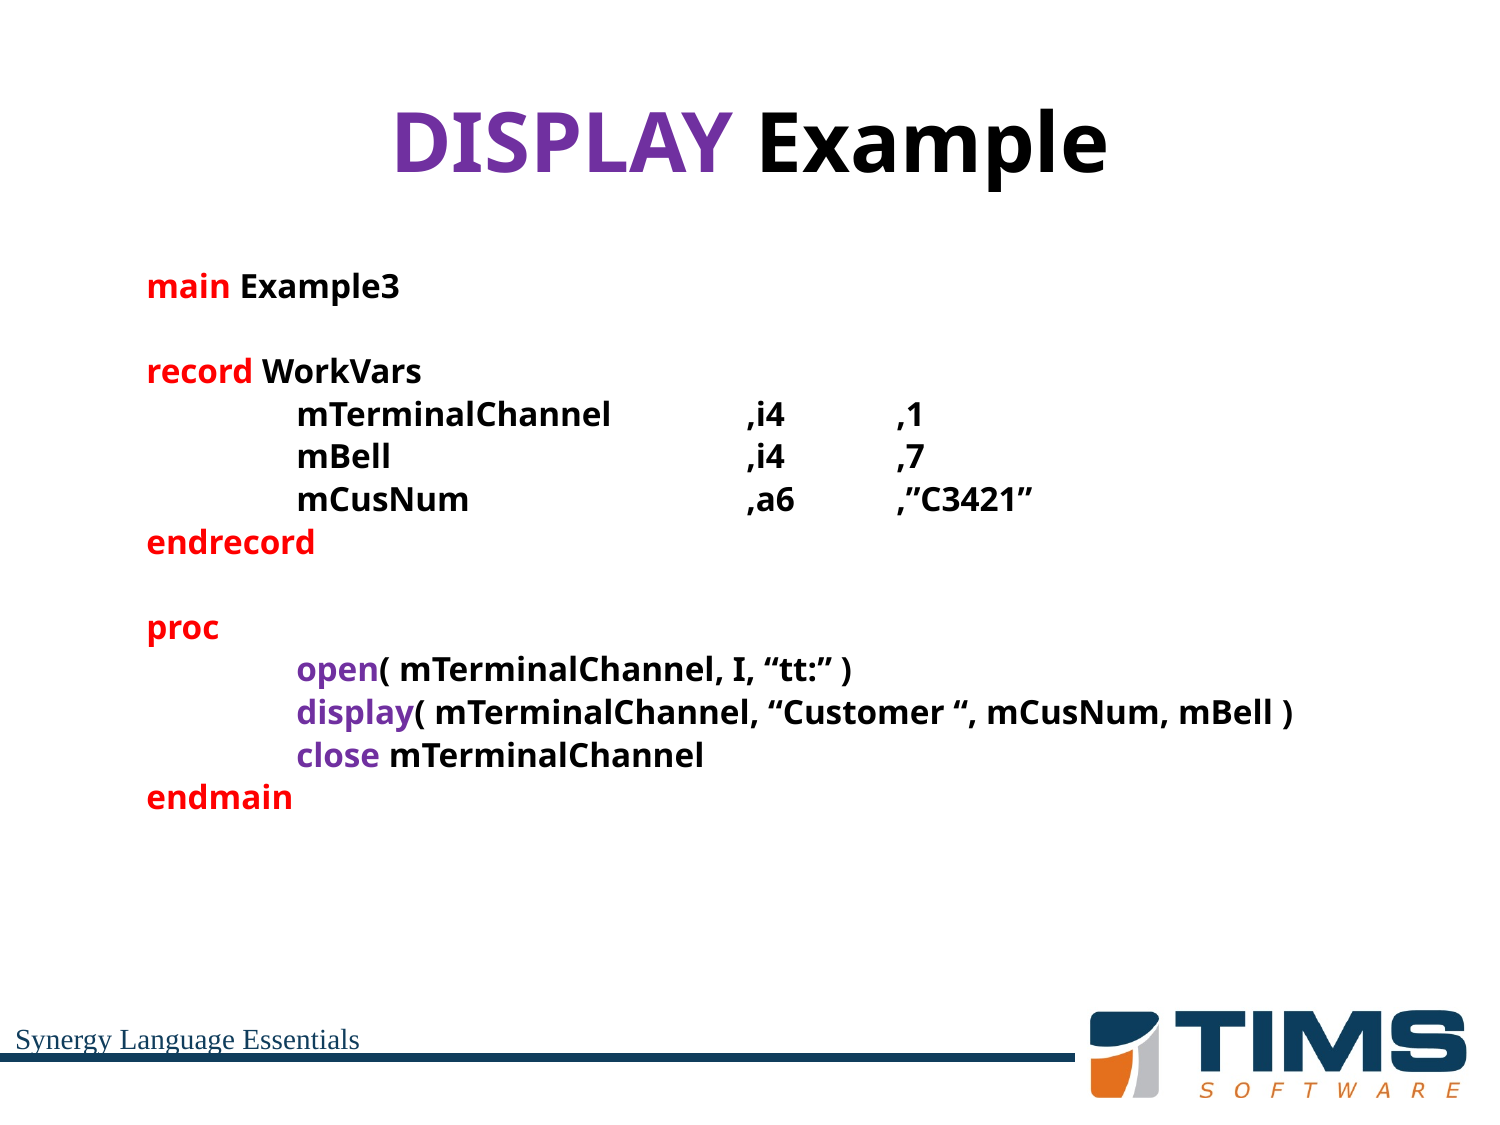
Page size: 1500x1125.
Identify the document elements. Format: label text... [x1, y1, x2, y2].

picture [1087, 1007, 1469, 1098]
list main Example3 record WorkVars mTerminalChannel ,i4 ,1 mBell ,i4 ,7 mCusNum ,a6 ,”C3421” endrecord proc open( mTerminalChannel, I, “tt:” ) display( mTerminalChannel, “Customer “, mCusNum, mBell ) close mTerminalChannel endmain [75, 262, 1425, 1005]
title DISPLAY Example [75, 45, 1425, 233]
footer Synergy Language Essentials [0, 1012, 650, 1088]
